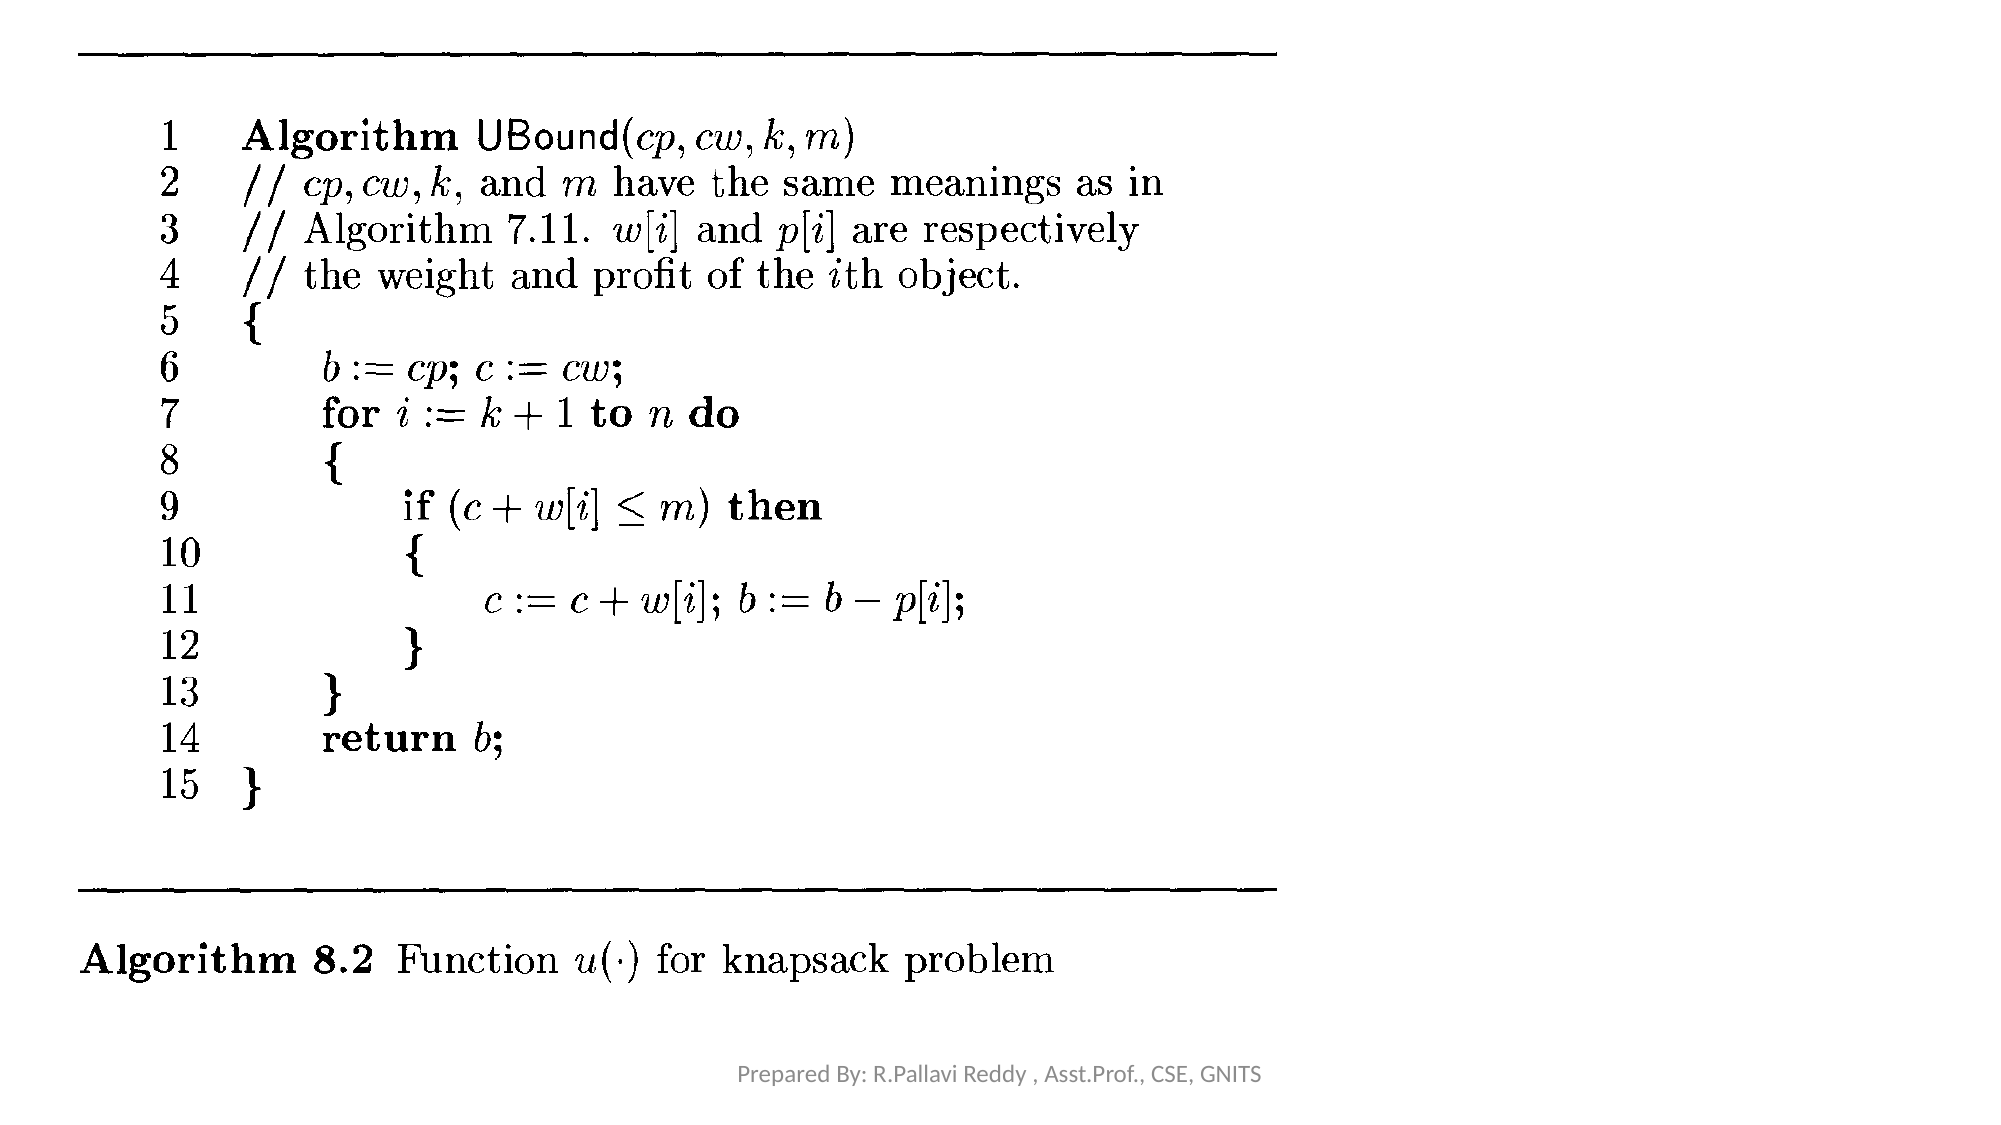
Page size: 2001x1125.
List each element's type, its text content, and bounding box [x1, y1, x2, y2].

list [73, 46, 1277, 1016]
footer Prepared By: R.Pallavi Reddy , Asst.Prof., CSE, GNITS [662, 1042, 1338, 1103]
